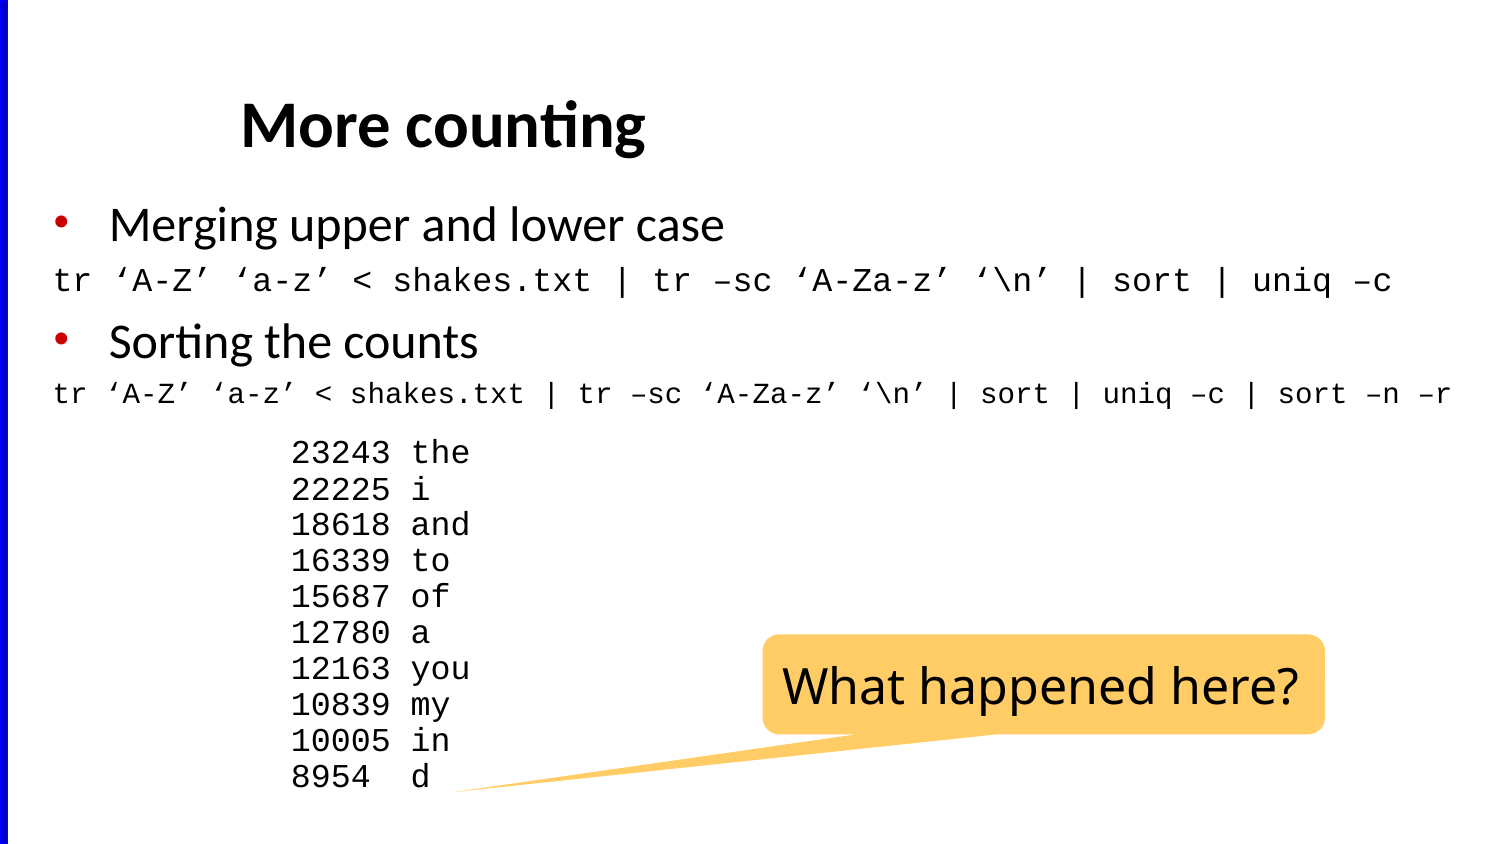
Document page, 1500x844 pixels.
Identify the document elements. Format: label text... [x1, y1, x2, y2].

title More counting [225, 46, 1450, 169]
list Merging upper and lower case tr ‘A-Z’ ‘a-z’ < shakes.txt | tr –sc ‘A-Za-z’ ‘\n’ | sort | uniq –c Sorting the counts tr ‘A-Z’ ‘a-z’ < shakes.txt | tr –sc ‘A-Za-z’ ‘\n’ | sort | uniq –c | sort –n –r [37, 184, 1475, 732]
text_box 23243 the 22225 i 18618 and 16339 to 15687 of 12780 a 12163 you 10839 my 10005 in 8954 d [276, 427, 486, 843]
text_box What happened here? [451, 634, 1326, 793]
